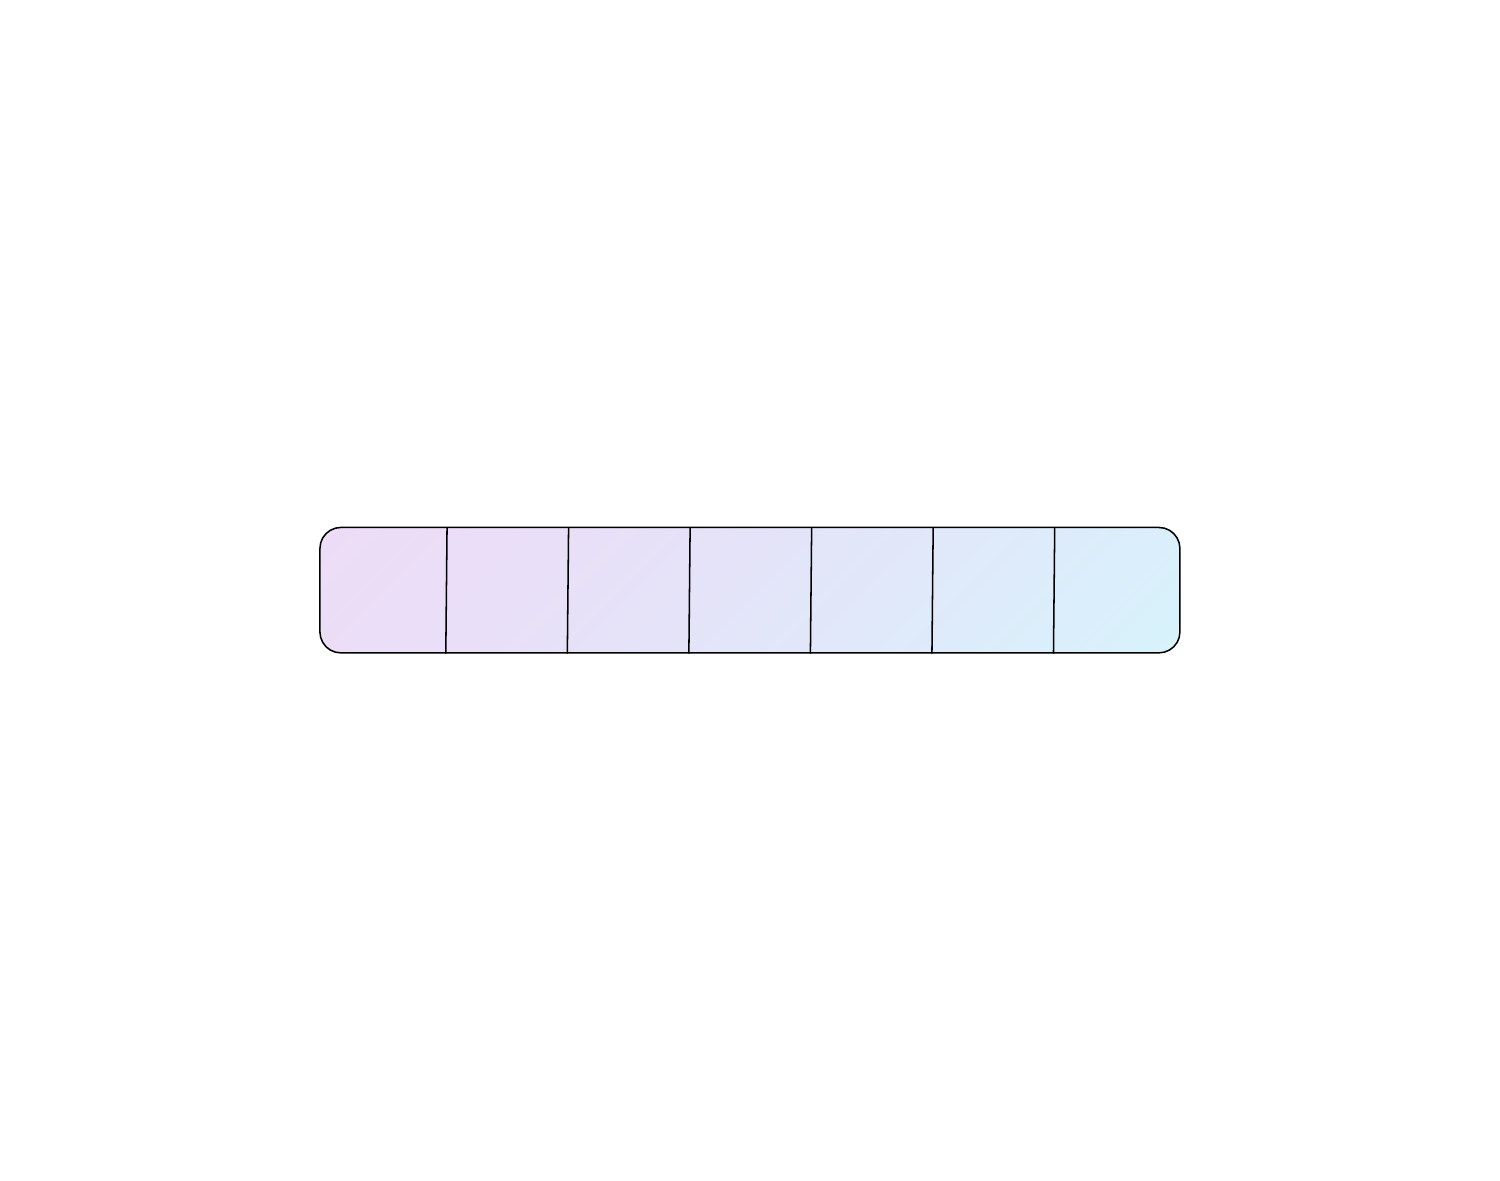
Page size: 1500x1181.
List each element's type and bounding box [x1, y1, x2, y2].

text_box [691, 527, 810, 653]
text_box [319, 527, 445, 653]
text_box [812, 527, 931, 653]
text_box [934, 527, 1053, 653]
text_box [1055, 527, 1180, 653]
text_box [569, 527, 688, 653]
text_box [448, 527, 567, 653]
